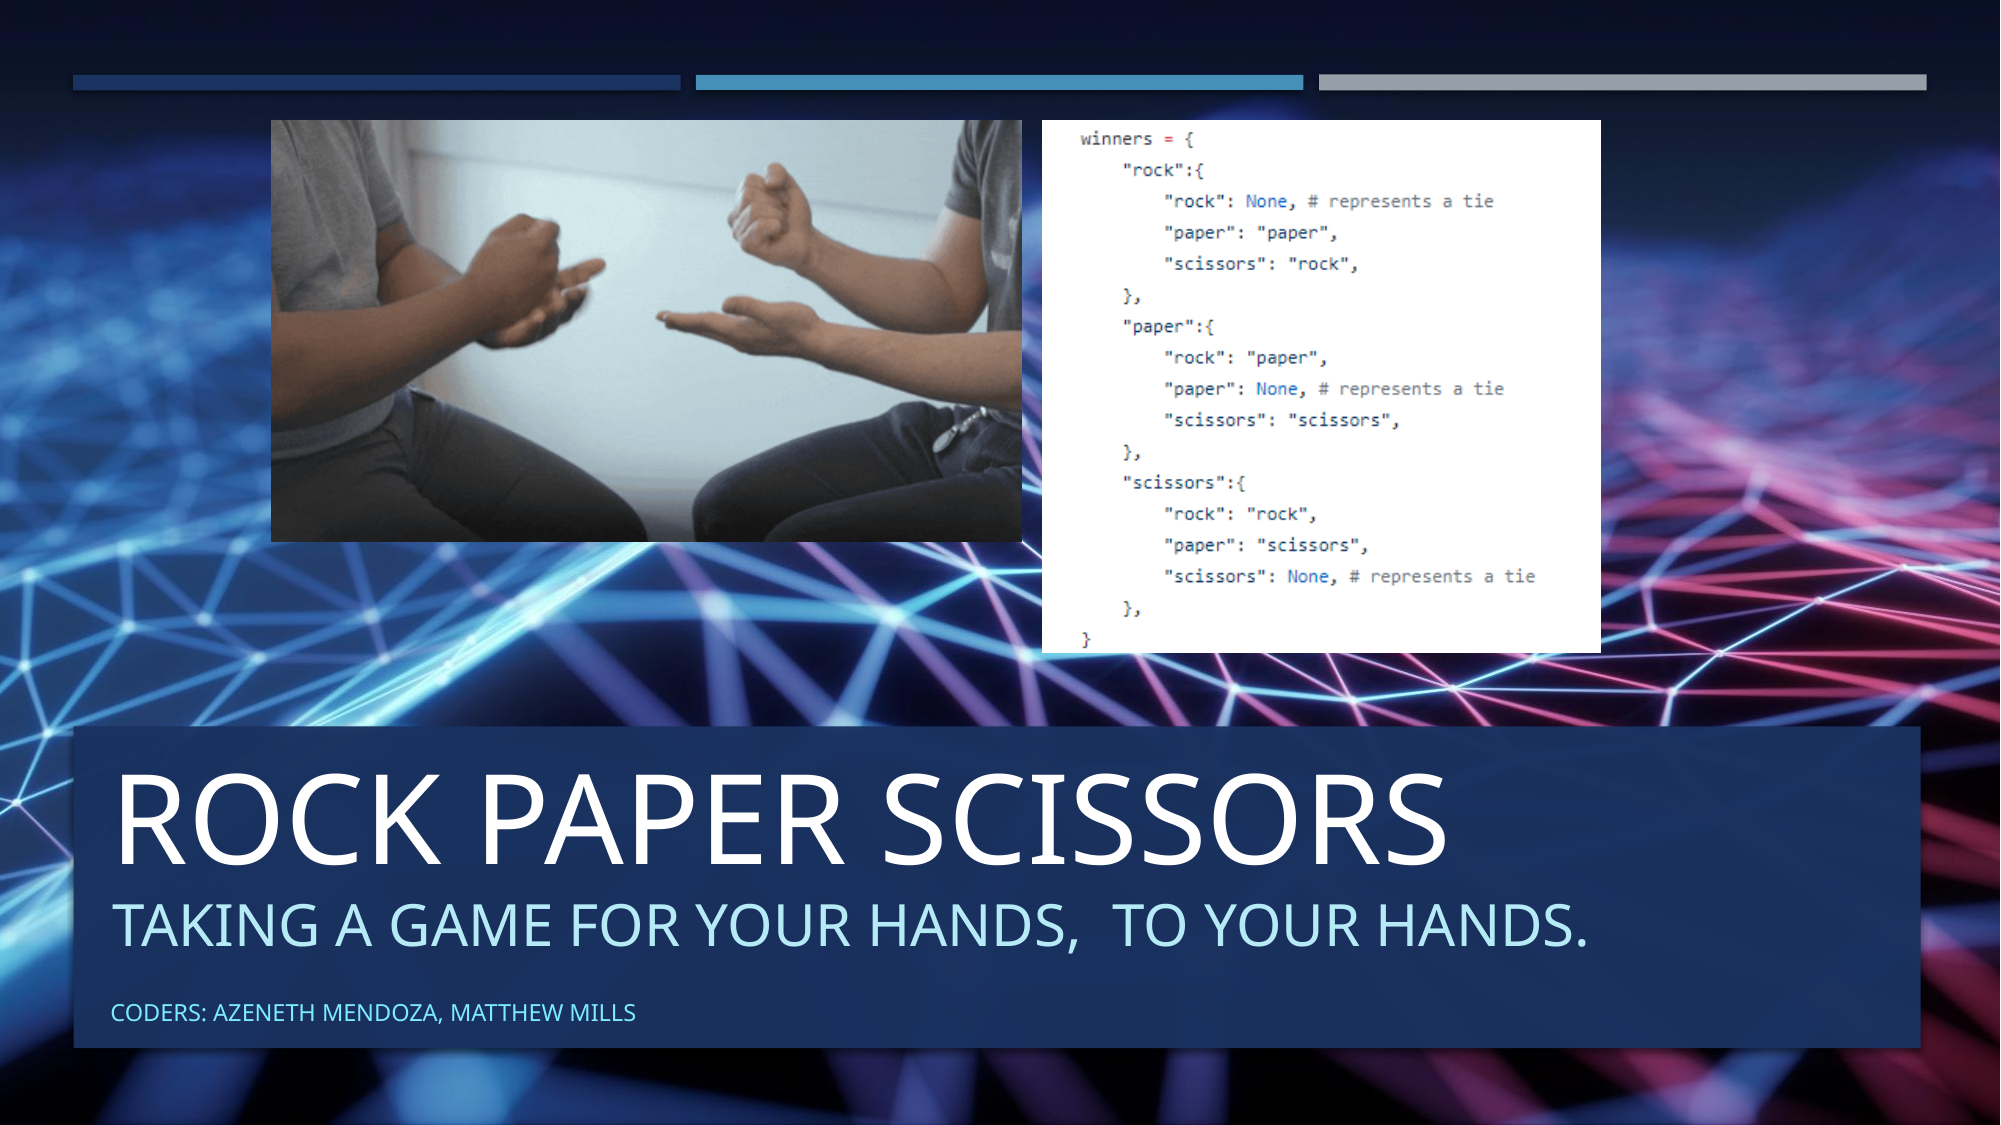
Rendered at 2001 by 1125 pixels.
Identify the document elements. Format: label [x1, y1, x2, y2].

text_box [72, 73, 1928, 92]
picture [0, 0, 2000, 1125]
